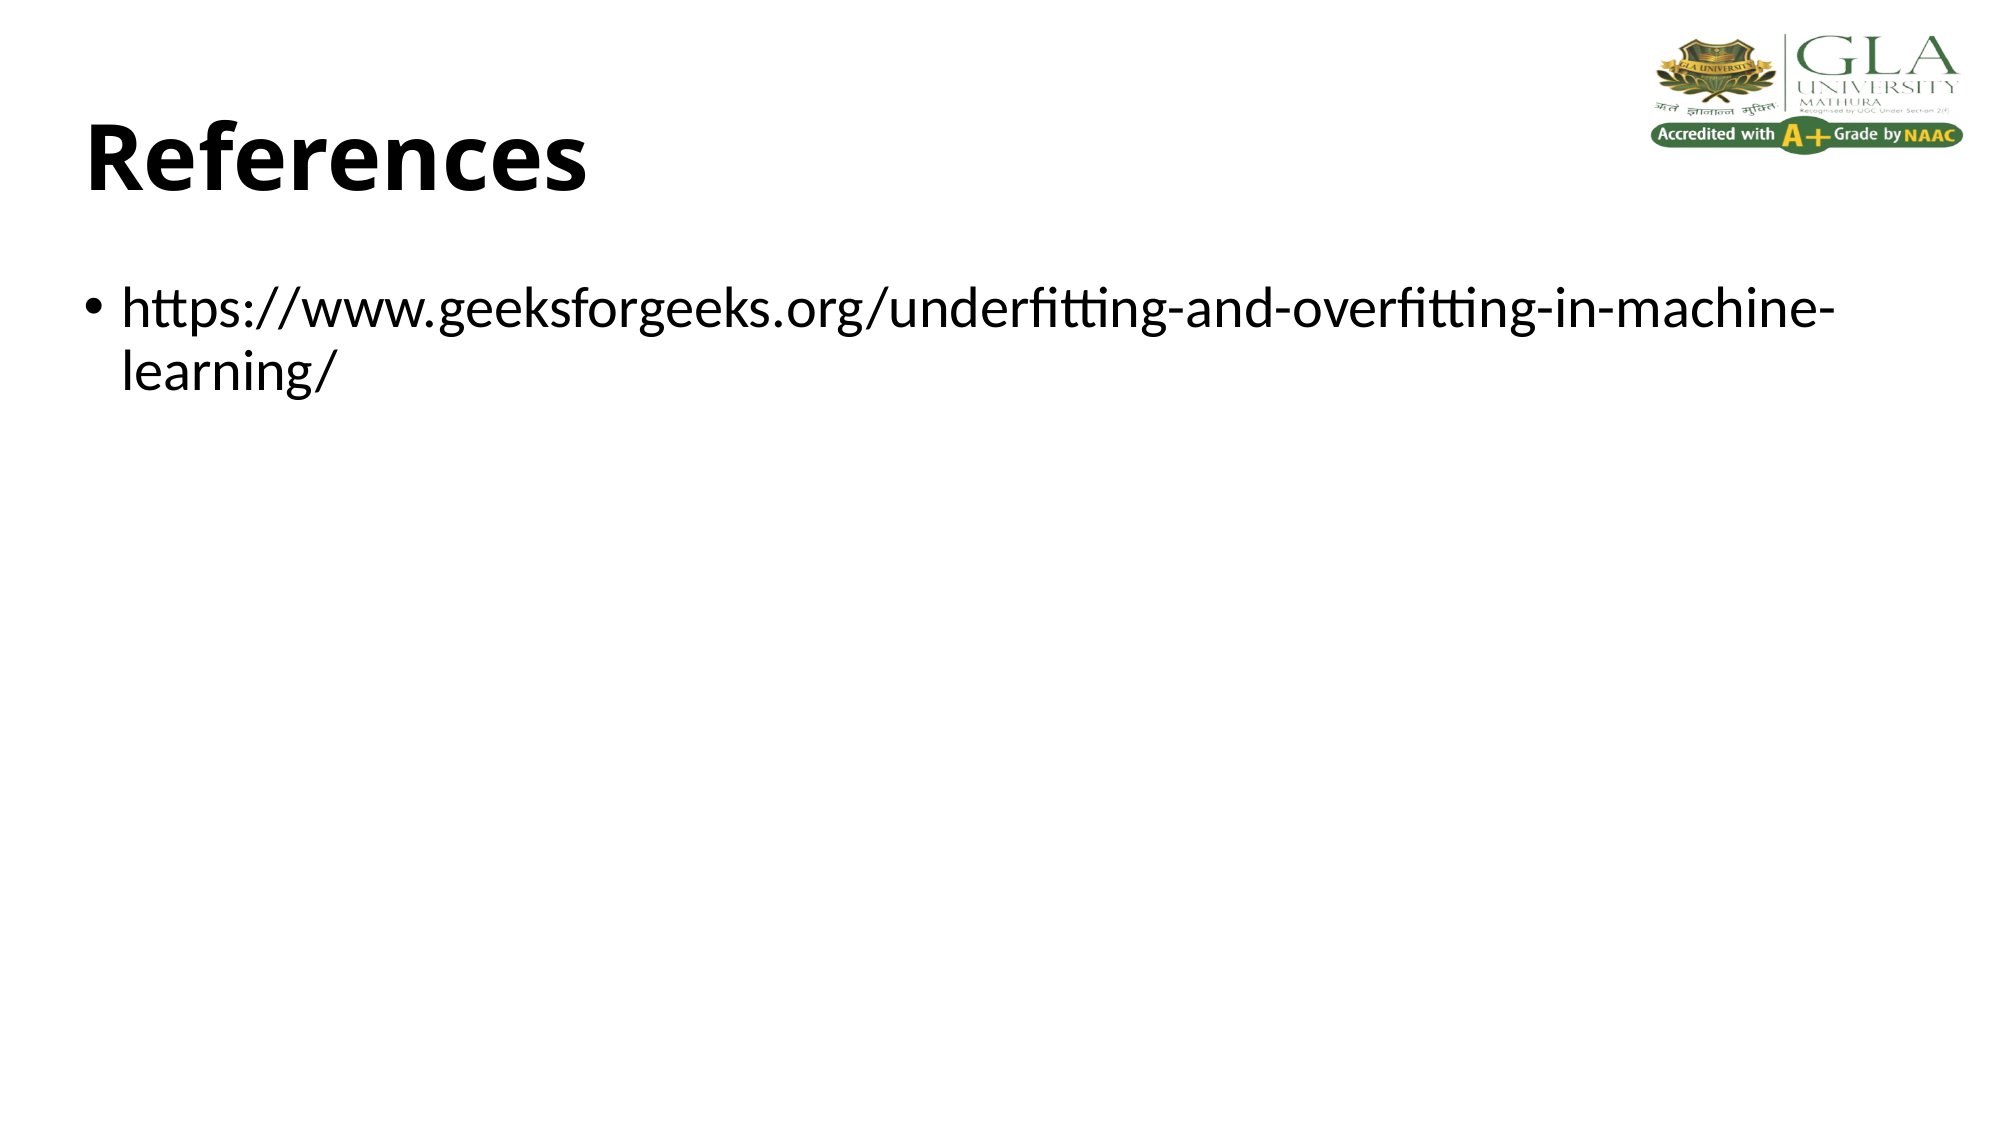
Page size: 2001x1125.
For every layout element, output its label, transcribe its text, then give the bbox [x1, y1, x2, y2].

picture [1635, 0, 1983, 162]
list https://www.geeksforgeeks.org/underfitting-and-overfitting-in-machine-learning/ [68, 269, 1916, 984]
title References [68, 52, 1599, 269]
